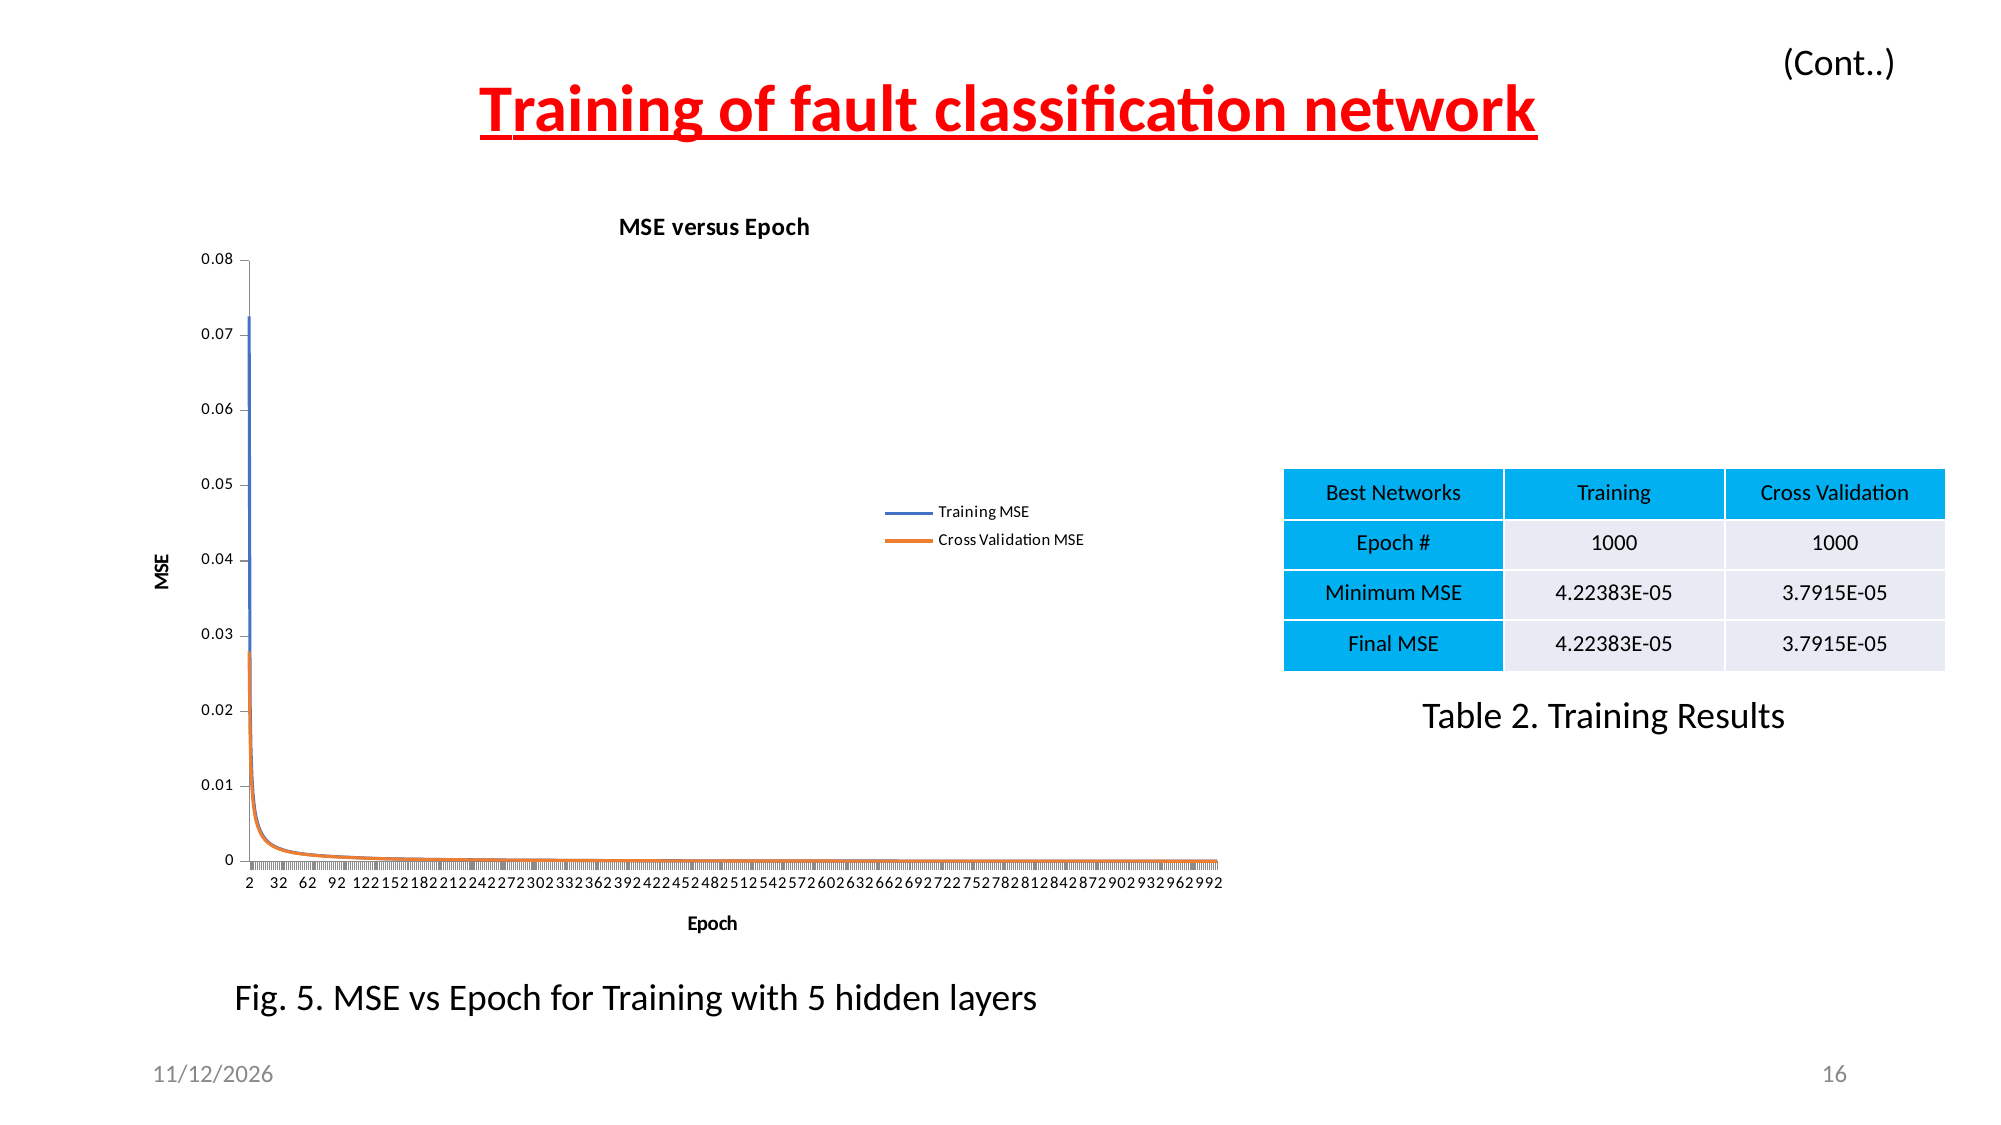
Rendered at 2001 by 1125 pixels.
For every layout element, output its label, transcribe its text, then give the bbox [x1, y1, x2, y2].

table_cell 3.7915E-05 [1726, 621, 1945, 671]
chart [146, 186, 1284, 949]
slide_number 16 [1412, 1042, 1863, 1103]
table_cell Final MSE [1284, 621, 1503, 671]
table_cell 4.22383E-05 [1505, 621, 1724, 671]
text_box Fig. 5. MSE vs Epoch for Training with 5 hidden layers [219, 965, 1062, 1025]
text_box (Cont..) [1767, 30, 1913, 91]
table_cell 1000 [1726, 521, 1945, 569]
table_cell 1000 [1505, 521, 1724, 569]
table_cell Epoch # [1284, 521, 1503, 569]
text_box Table 2. Training Results [1407, 683, 1801, 744]
table_cell Minimum MSE [1284, 571, 1503, 619]
table_cell 4.22383E-05 [1505, 571, 1724, 619]
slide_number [137, 1042, 588, 1103]
table_header Cross Validation [1726, 469, 1945, 519]
table_header Training [1505, 469, 1724, 519]
table_header Best Networks [1284, 469, 1503, 519]
text_box Training of fault classification network [137, 56, 1881, 152]
table_cell 3.7915E-05 [1726, 571, 1945, 619]
